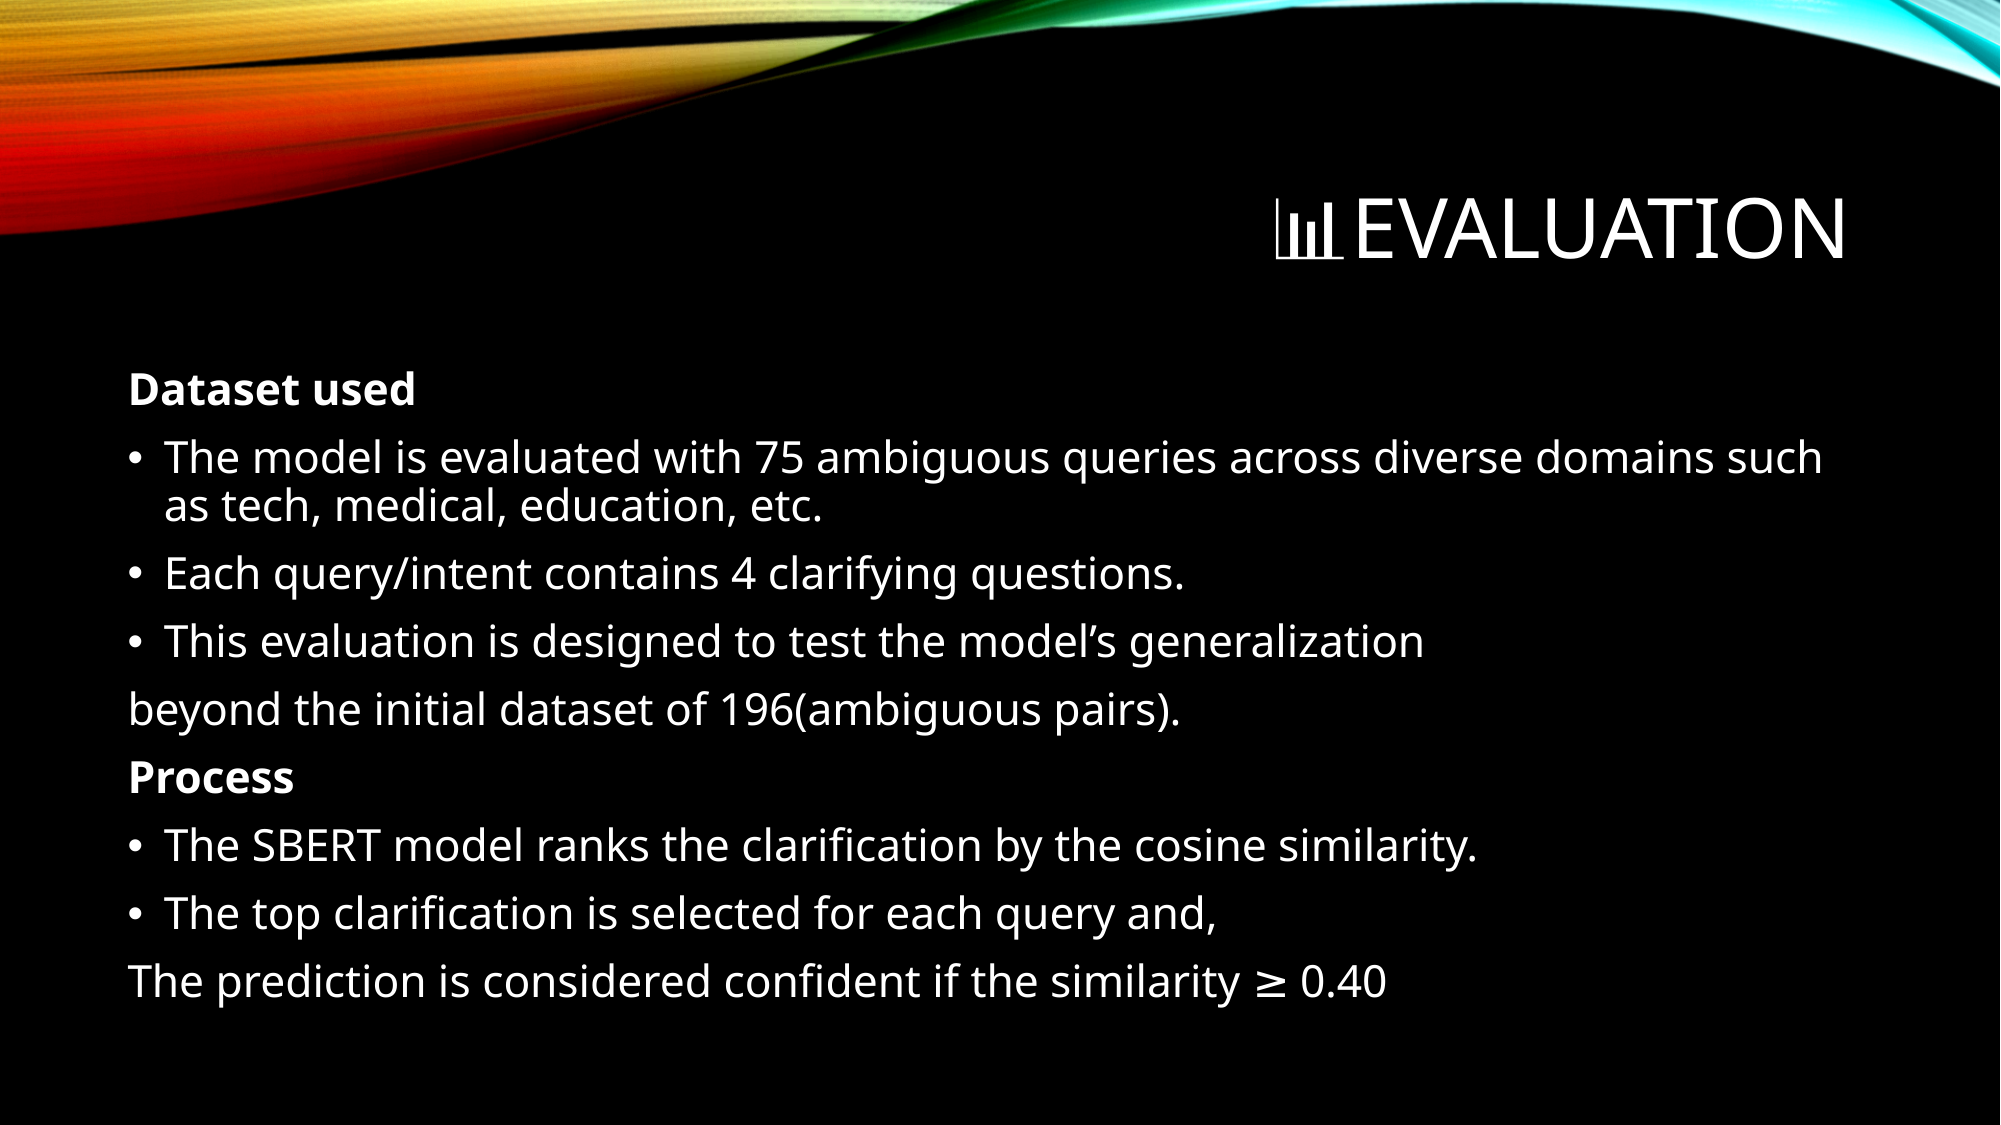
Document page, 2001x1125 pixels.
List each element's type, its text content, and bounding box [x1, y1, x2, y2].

picture [0, 0, 2000, 237]
title 📊Evaluation [474, 125, 1888, 338]
list Dataset used The model is evaluated with 75 ambiguous queries across diverse domains such as tech, medical, education, etc. Each query/intent contains 4 clarifying questions. This evaluation is designed to test the model’s generalization beyond the initial dataset of 196(ambiguous pairs). Process The SBERT model ranks the clarification by the cosine similarity. The top clarification is selected for each query and, The prediction is considered confident if the similarity ≥ 0.40 [112, 360, 1888, 1021]
